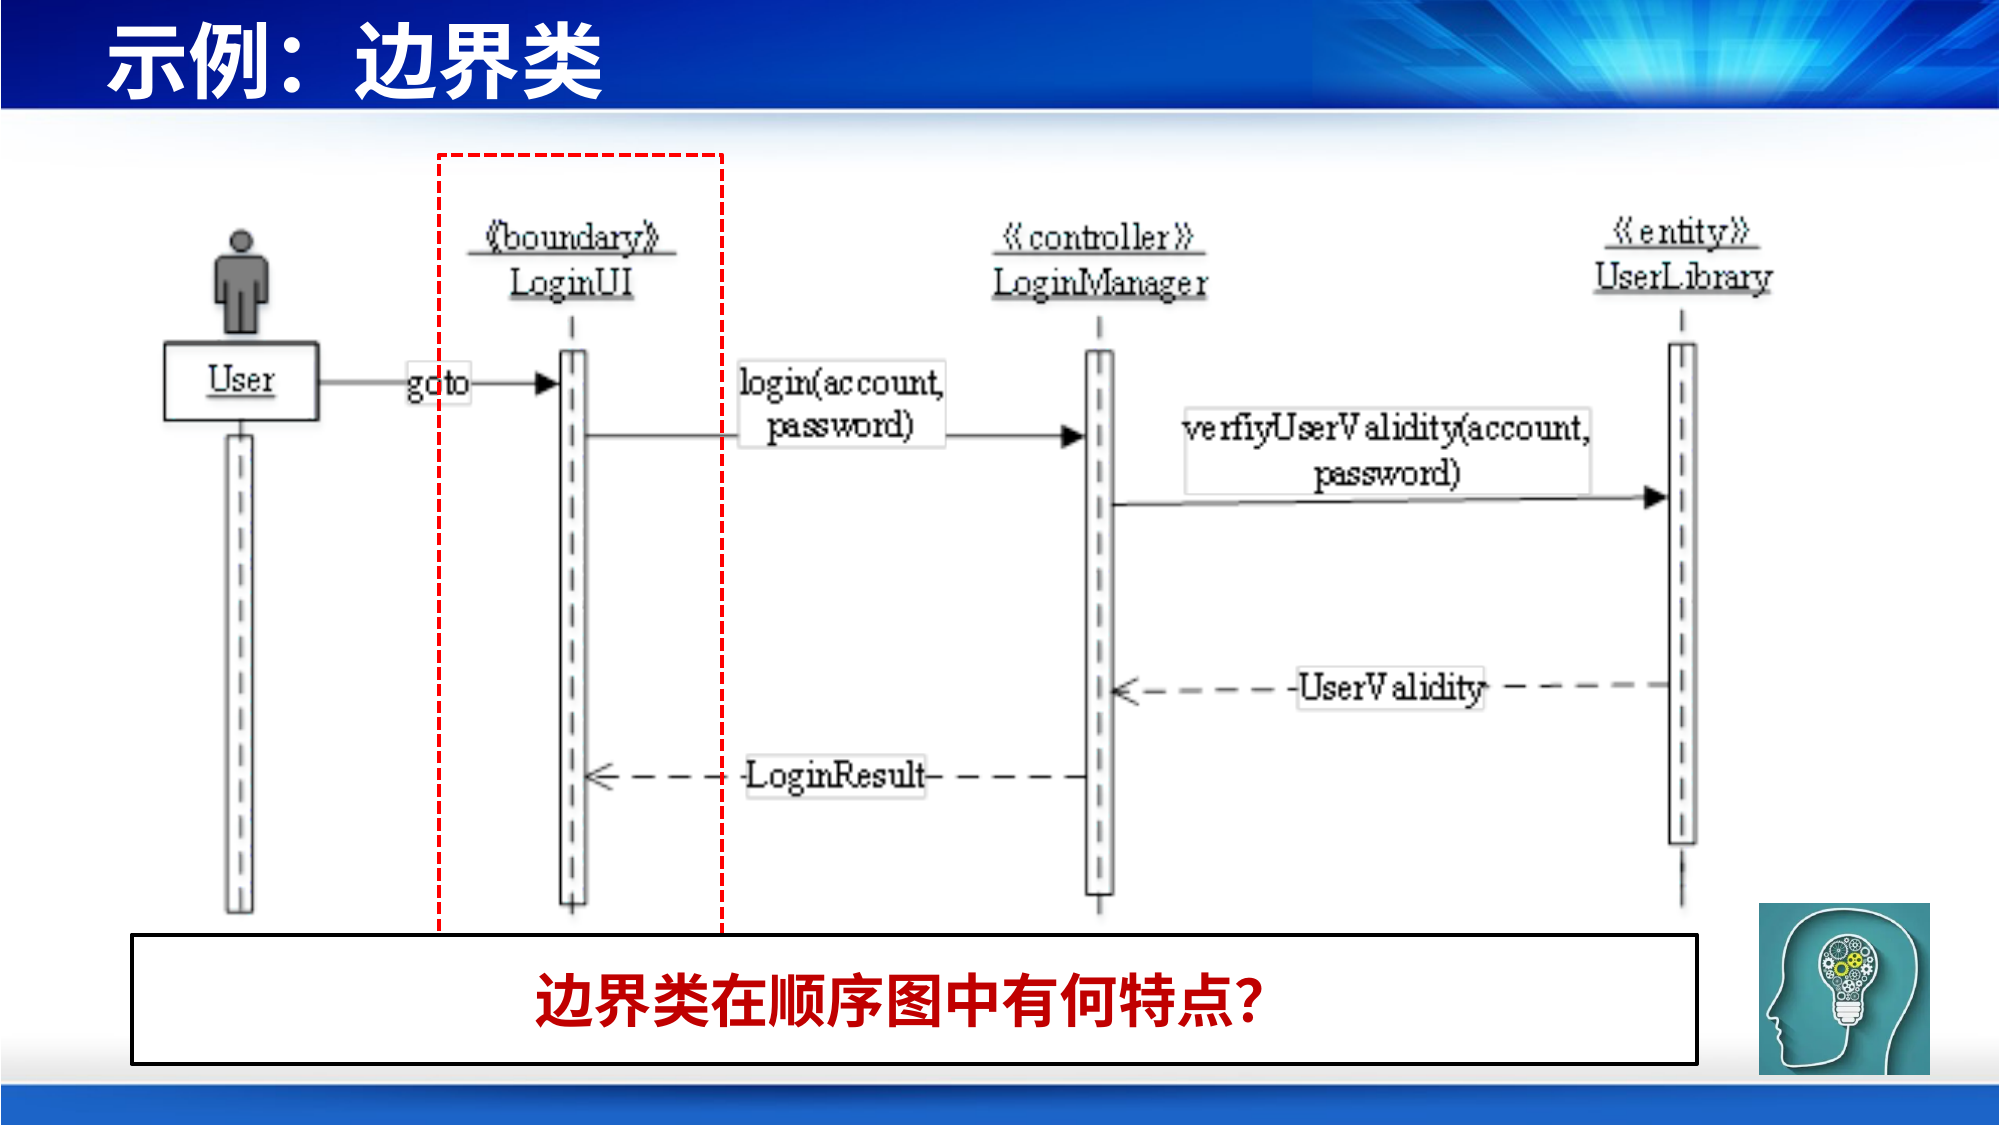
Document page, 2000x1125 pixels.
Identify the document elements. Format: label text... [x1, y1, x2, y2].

title 示例：边界类 [90, 1, 1880, 118]
picture [1, 0, 1999, 1125]
text_box 边界类在顺序图中有何特点？ [130, 933, 1699, 1066]
text_box [437, 153, 724, 180]
